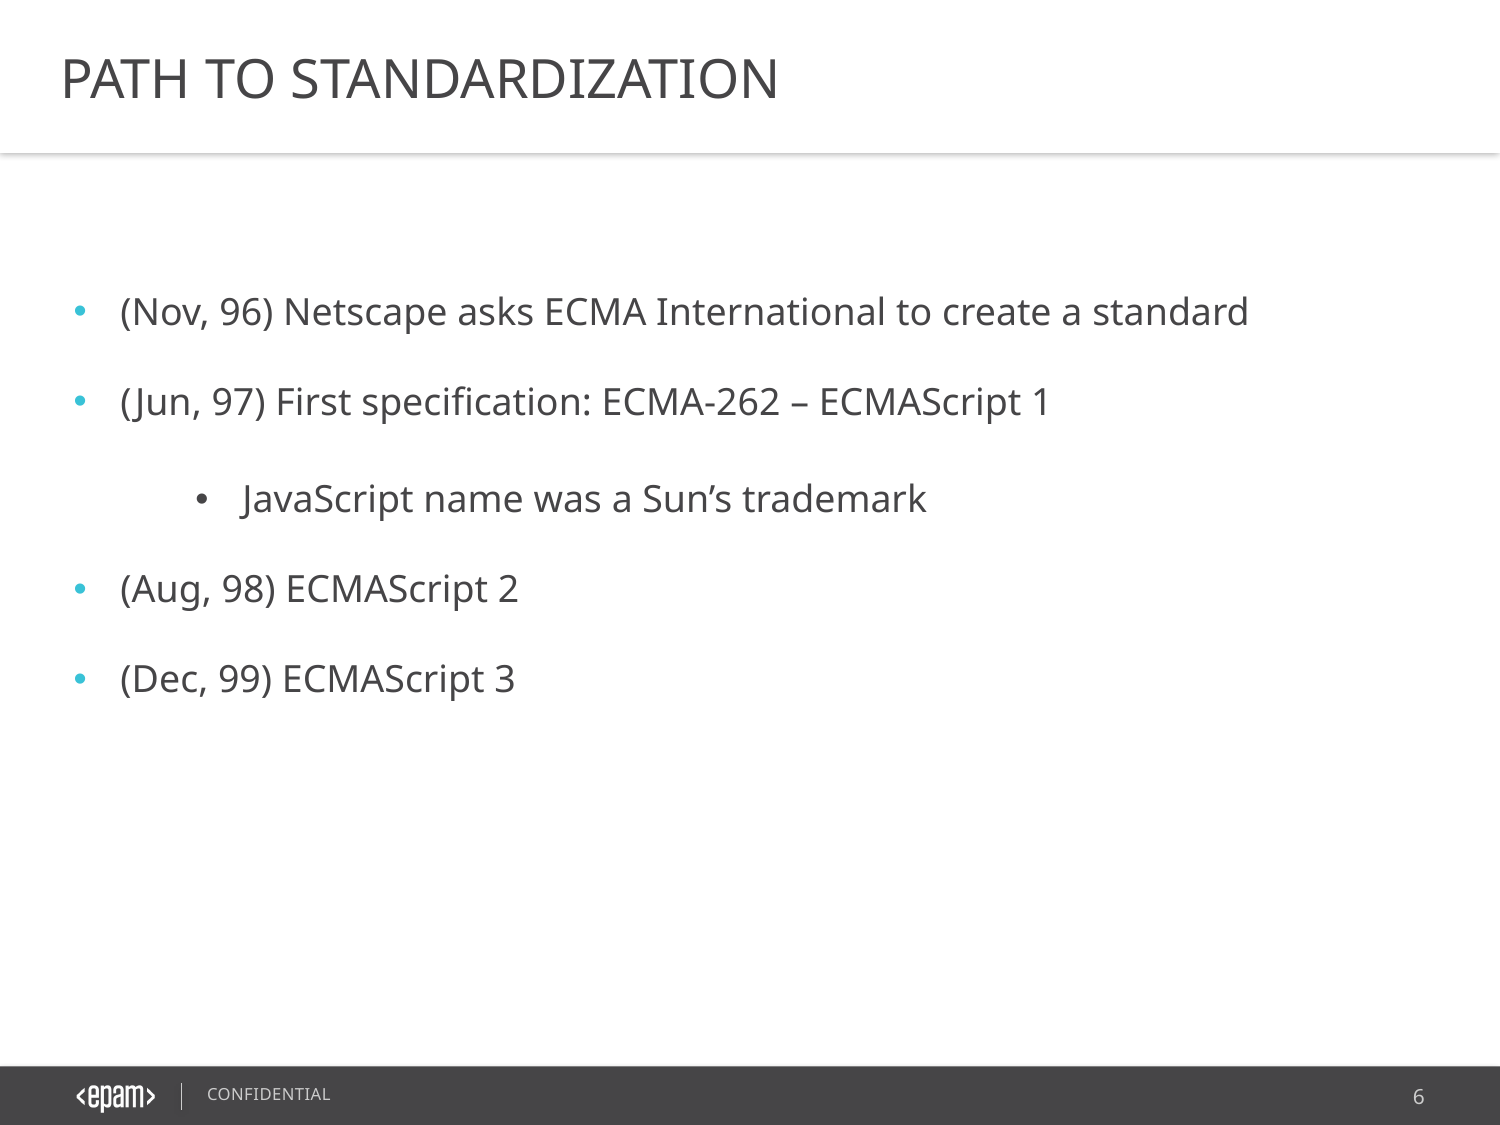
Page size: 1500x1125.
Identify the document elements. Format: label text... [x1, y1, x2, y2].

list (Nov, 96) Netscape asks ECMA International to create a standard (Jun, 97) First specification: ECMA-262 – ECMAScript 1 JavaScript name was a Sun’s trademark (Aug, 98) ECMAScript 2 (Dec, 99) ECMAScript 3 [58, 235, 1442, 986]
picture [76, 1085, 155, 1113]
list PATH TO STANDARDIZATION [0, 0, 1500, 153]
